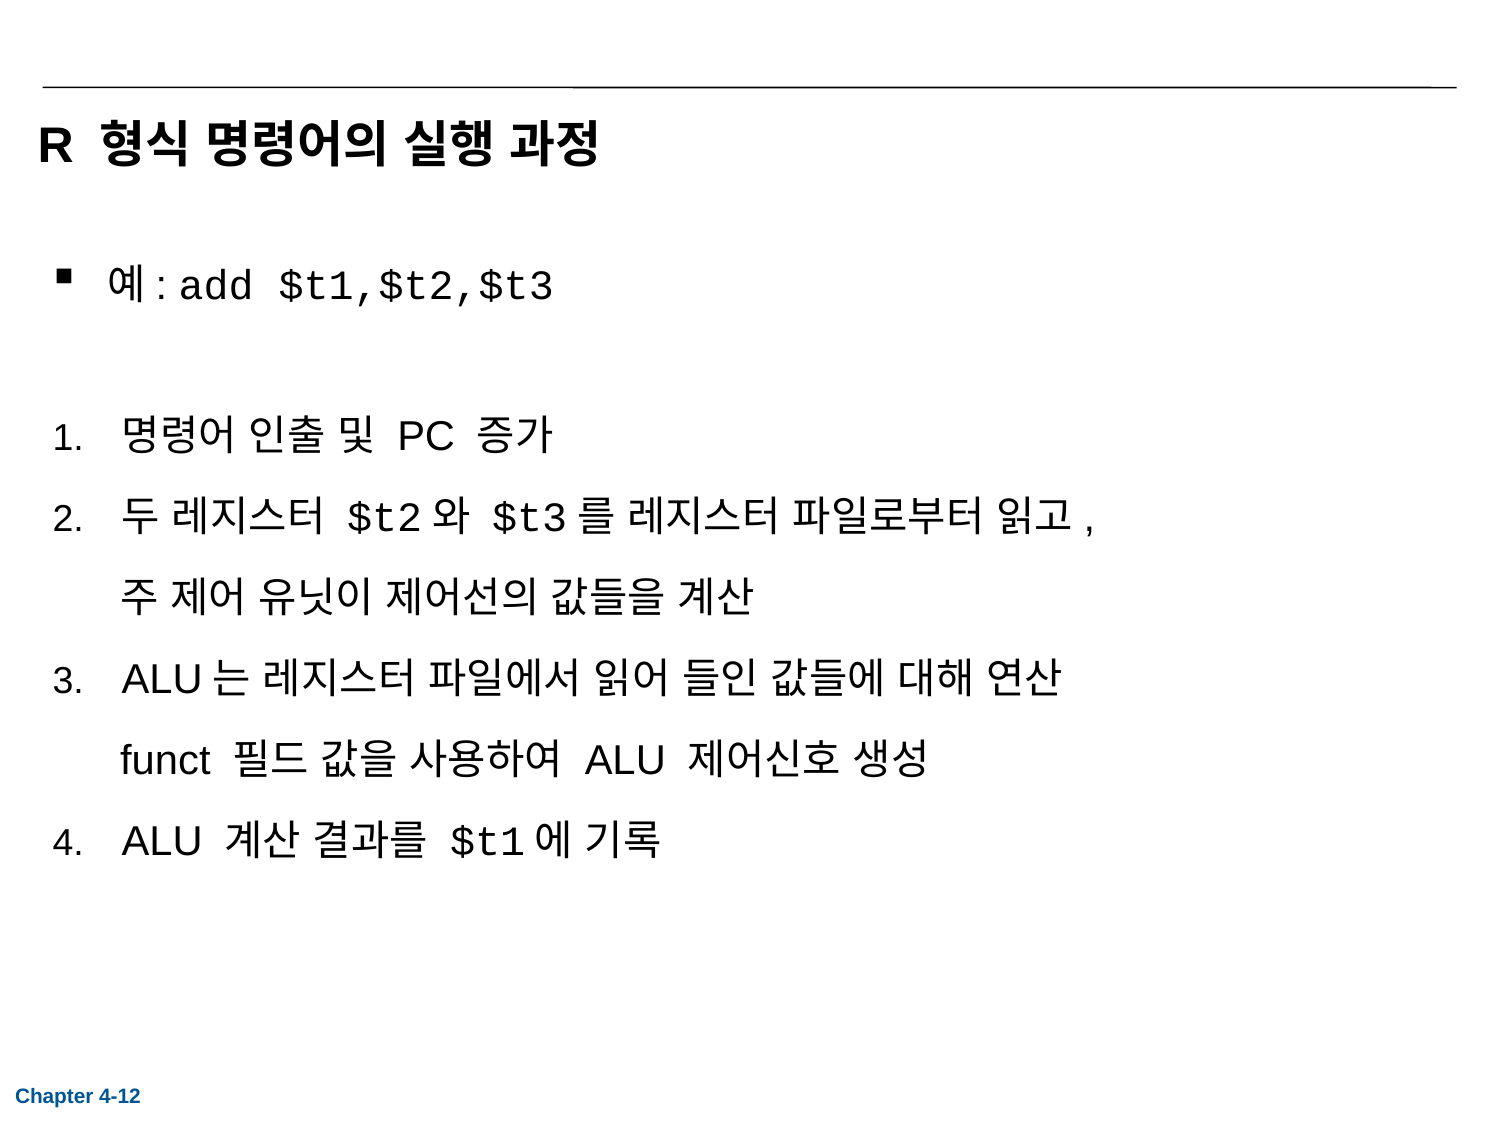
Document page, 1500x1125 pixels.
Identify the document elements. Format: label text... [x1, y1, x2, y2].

list 예: add $t1,$t2,$t3 명령어 인출 및 PC 증가 두 레지스터 $t2와 $t3를 레지스터 파일로부터 읽고, 주 제어 유닛이 제어선의 값들을 계산 ALU는 레지스터 파일에서 읽어 들인 값들에 대해 연산 funct 필드 값을 사용하여 ALU 제어신호 생성 ALU 계산 결과를 $t1에 기록 [37, 249, 1450, 944]
slide_number Chapter 4-12 [0, 1074, 275, 1120]
title R 형식 명령어의 실행 과정 [37, 112, 1450, 213]
